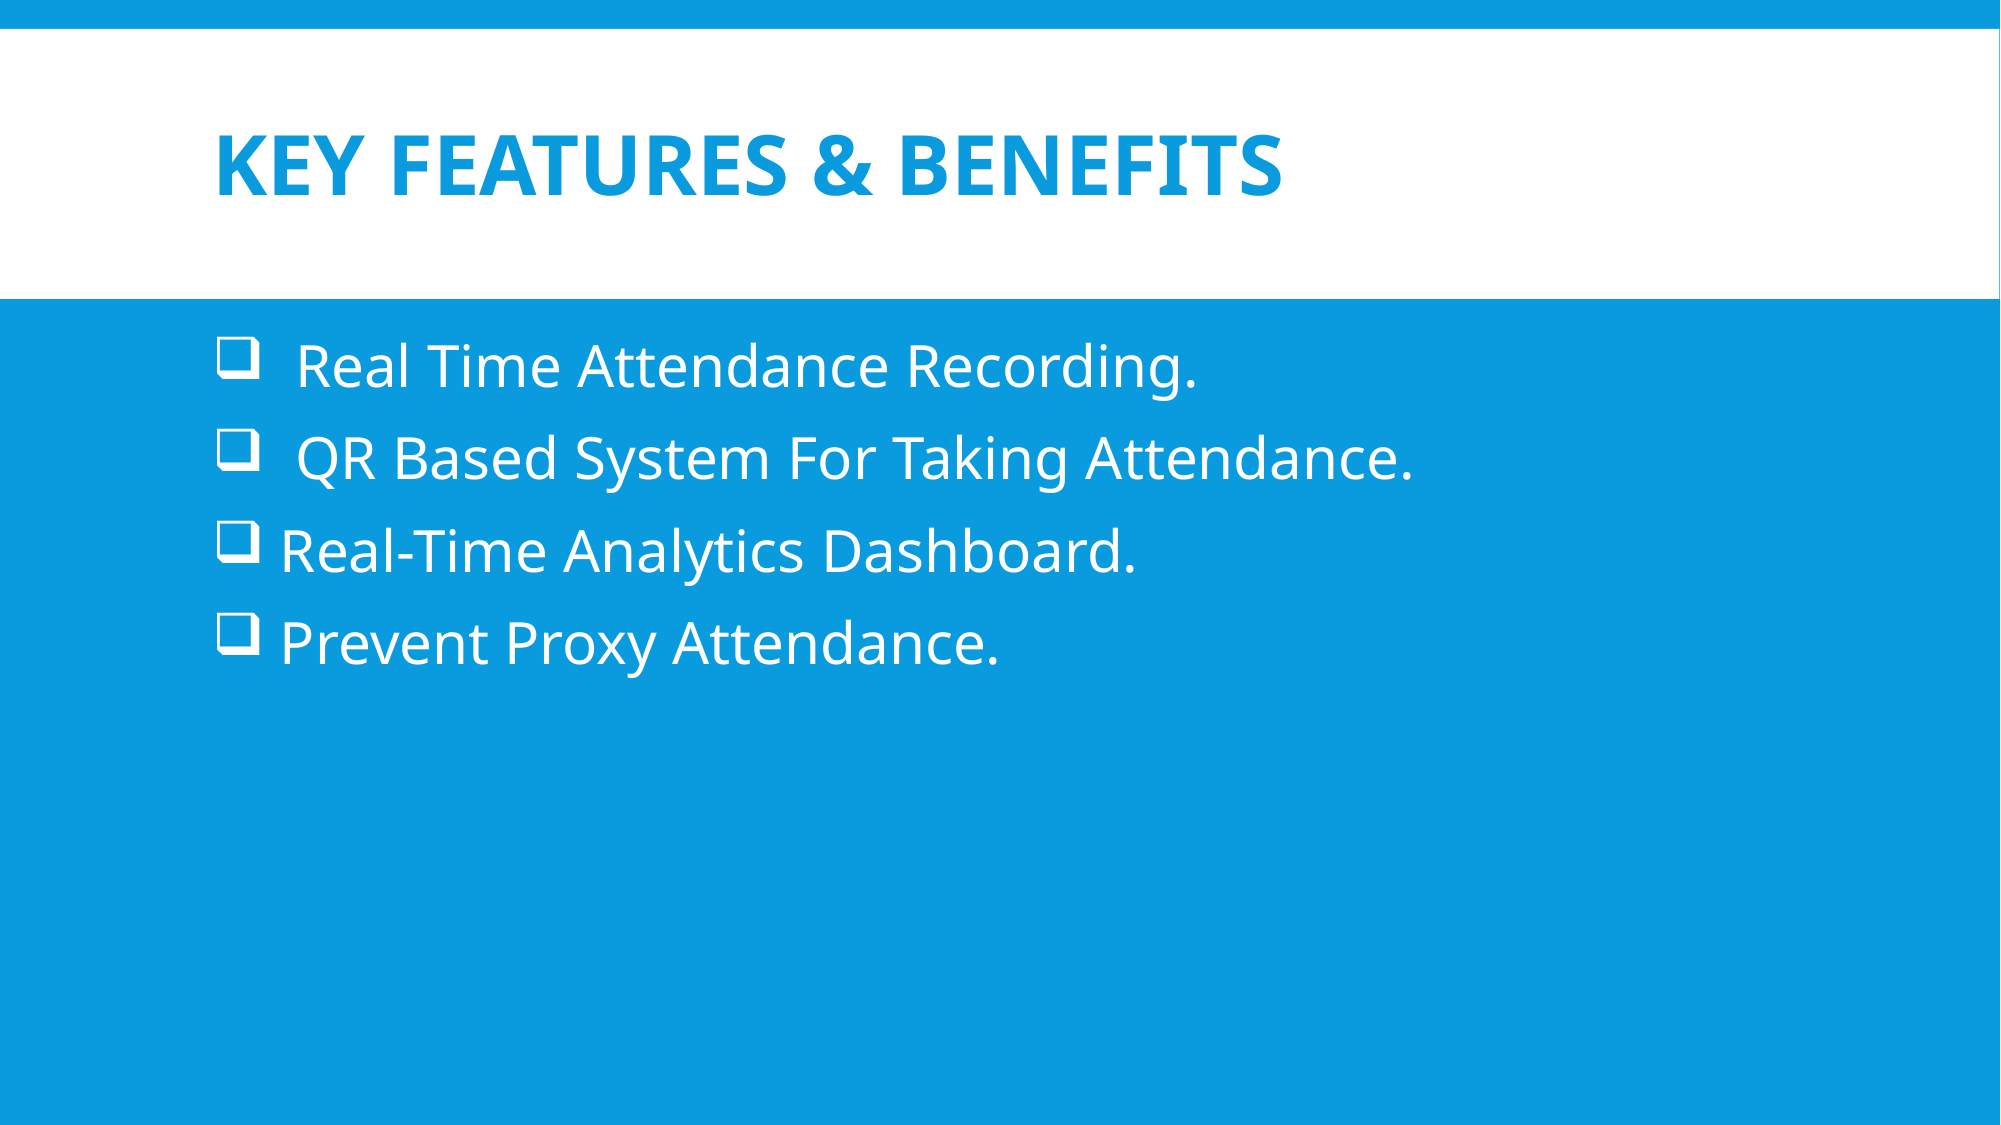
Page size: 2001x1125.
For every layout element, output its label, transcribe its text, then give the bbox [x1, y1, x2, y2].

title Key Features & Benefits [197, 46, 1803, 295]
list Real Time Attendance Recording. QR Based System For Taking Attendance. Real-Time Analytics Dashboard. Prevent Proxy Attendance. [197, 329, 1803, 1020]
